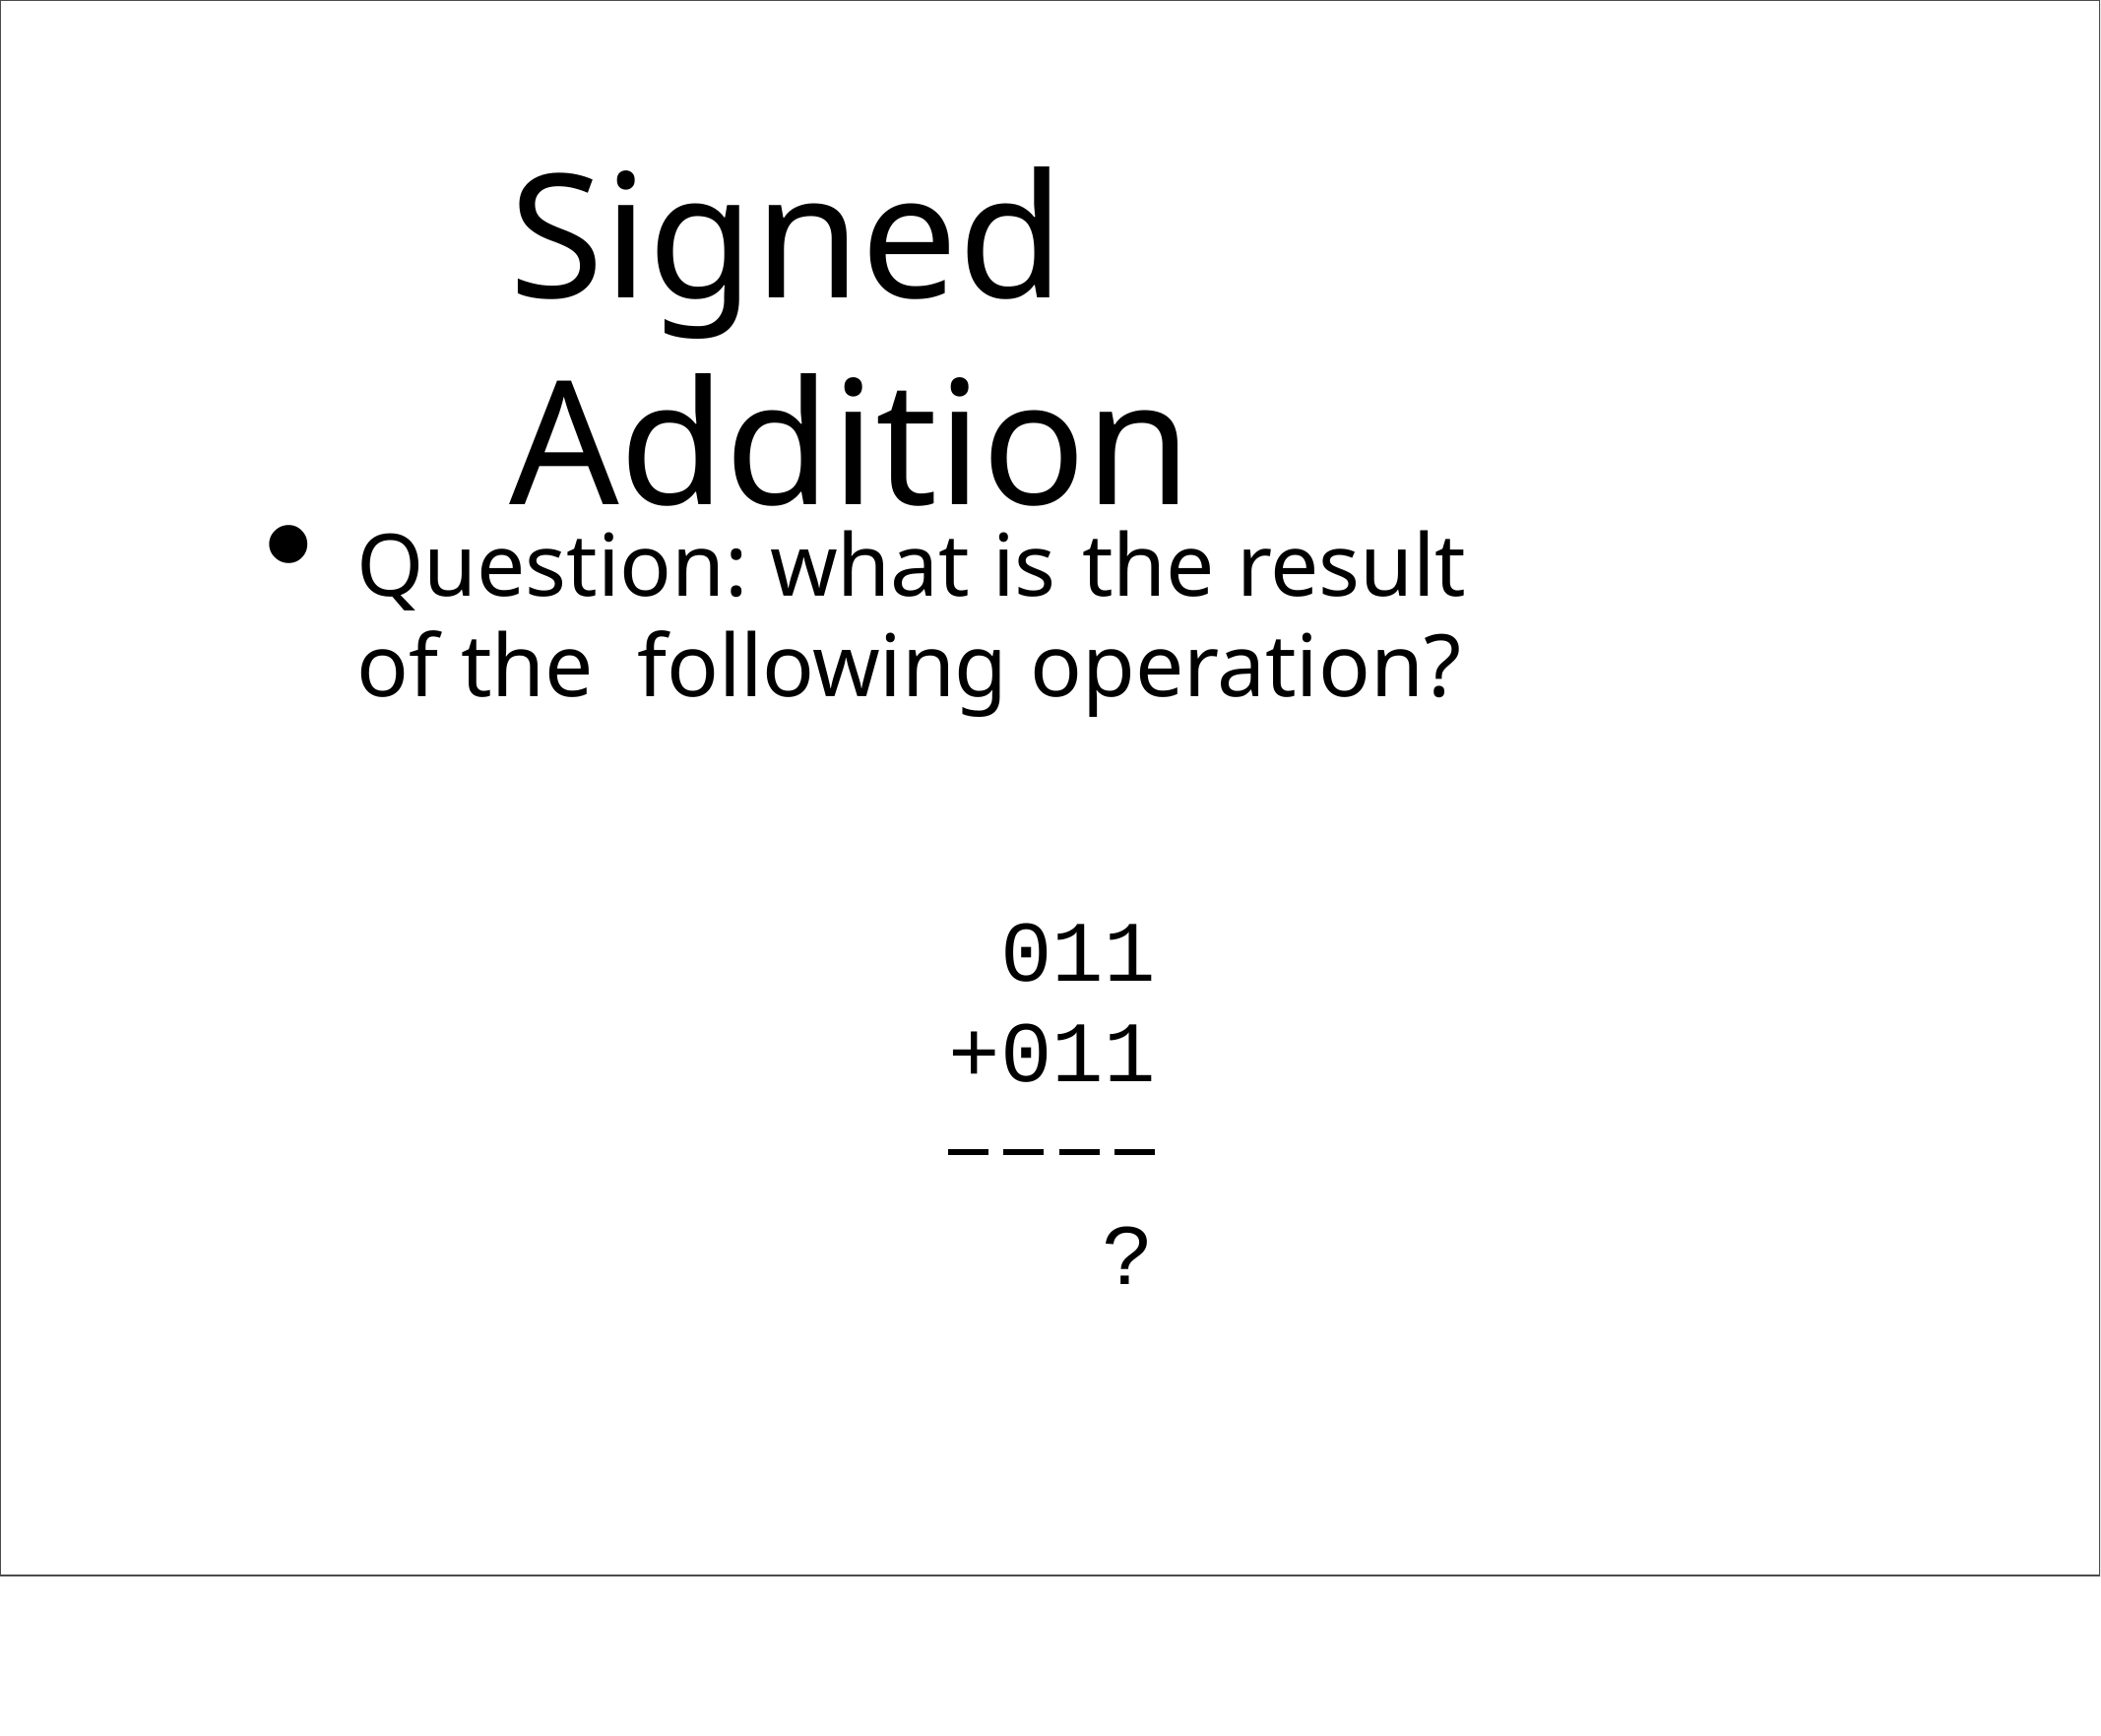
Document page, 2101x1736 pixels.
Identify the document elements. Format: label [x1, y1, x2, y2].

text_box [0, 0, 2101, 1575]
